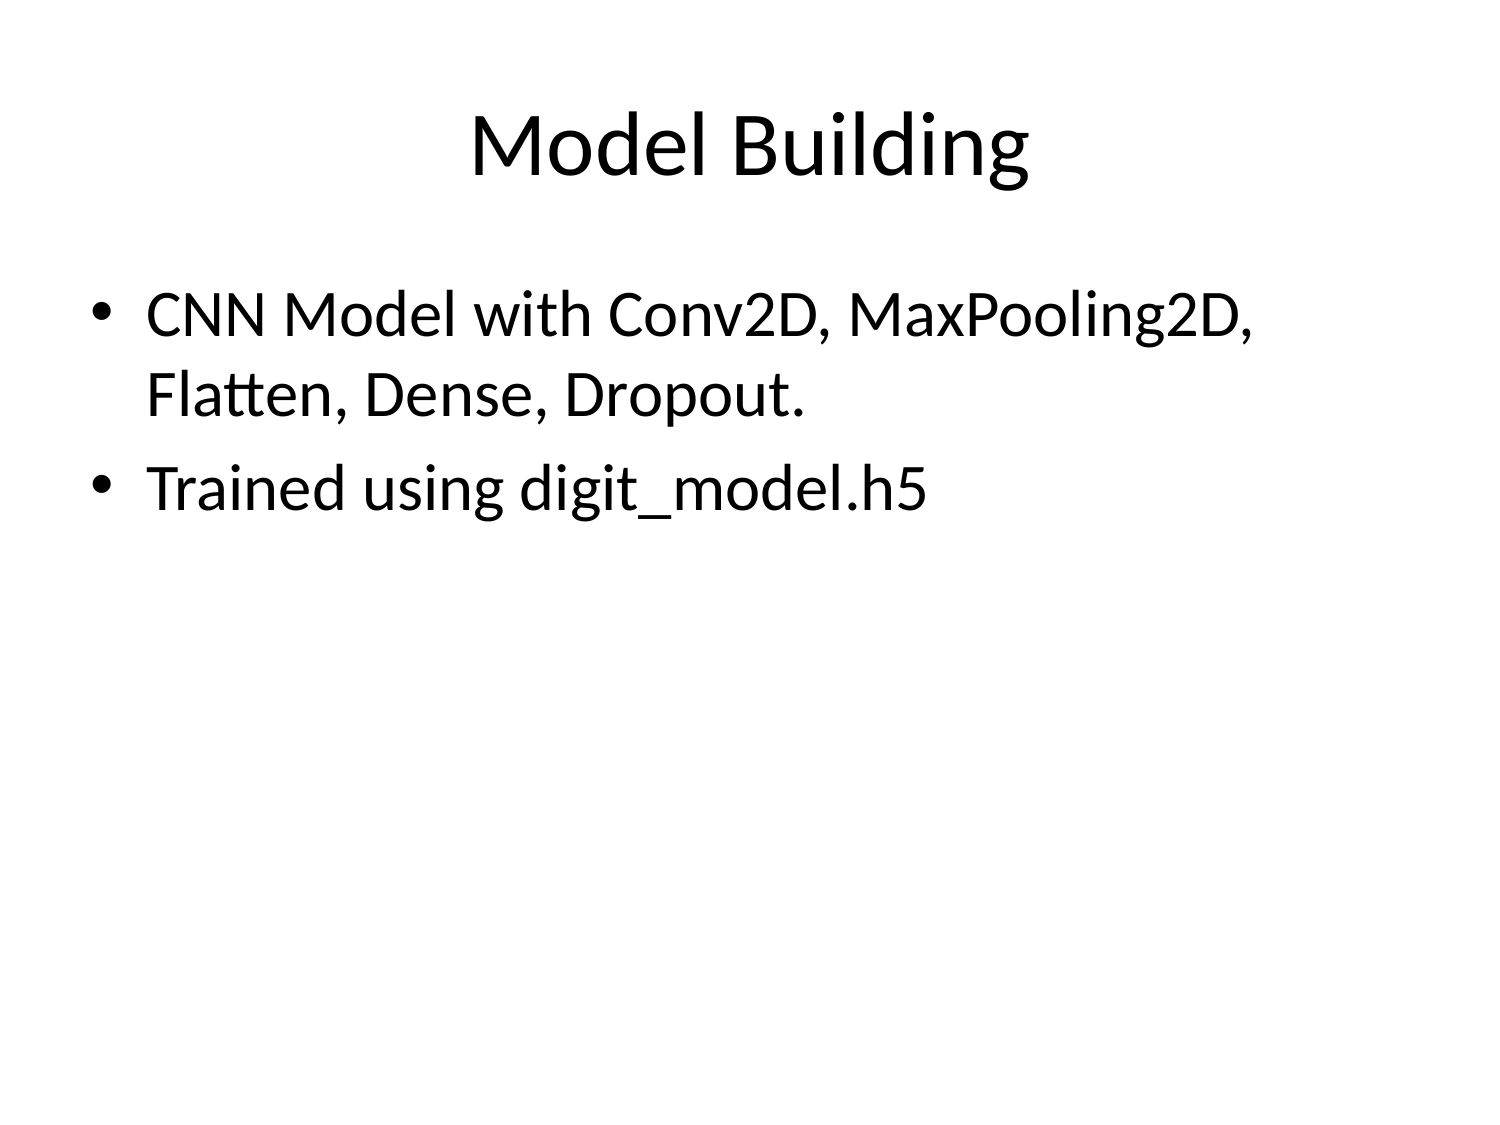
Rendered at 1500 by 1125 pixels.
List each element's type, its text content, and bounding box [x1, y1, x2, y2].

list CNN Model with Conv2D, MaxPooling2D, Flatten, Dense, Dropout. Trained using digit_model.h5 [75, 262, 1425, 1005]
title Model Building [75, 45, 1425, 233]
